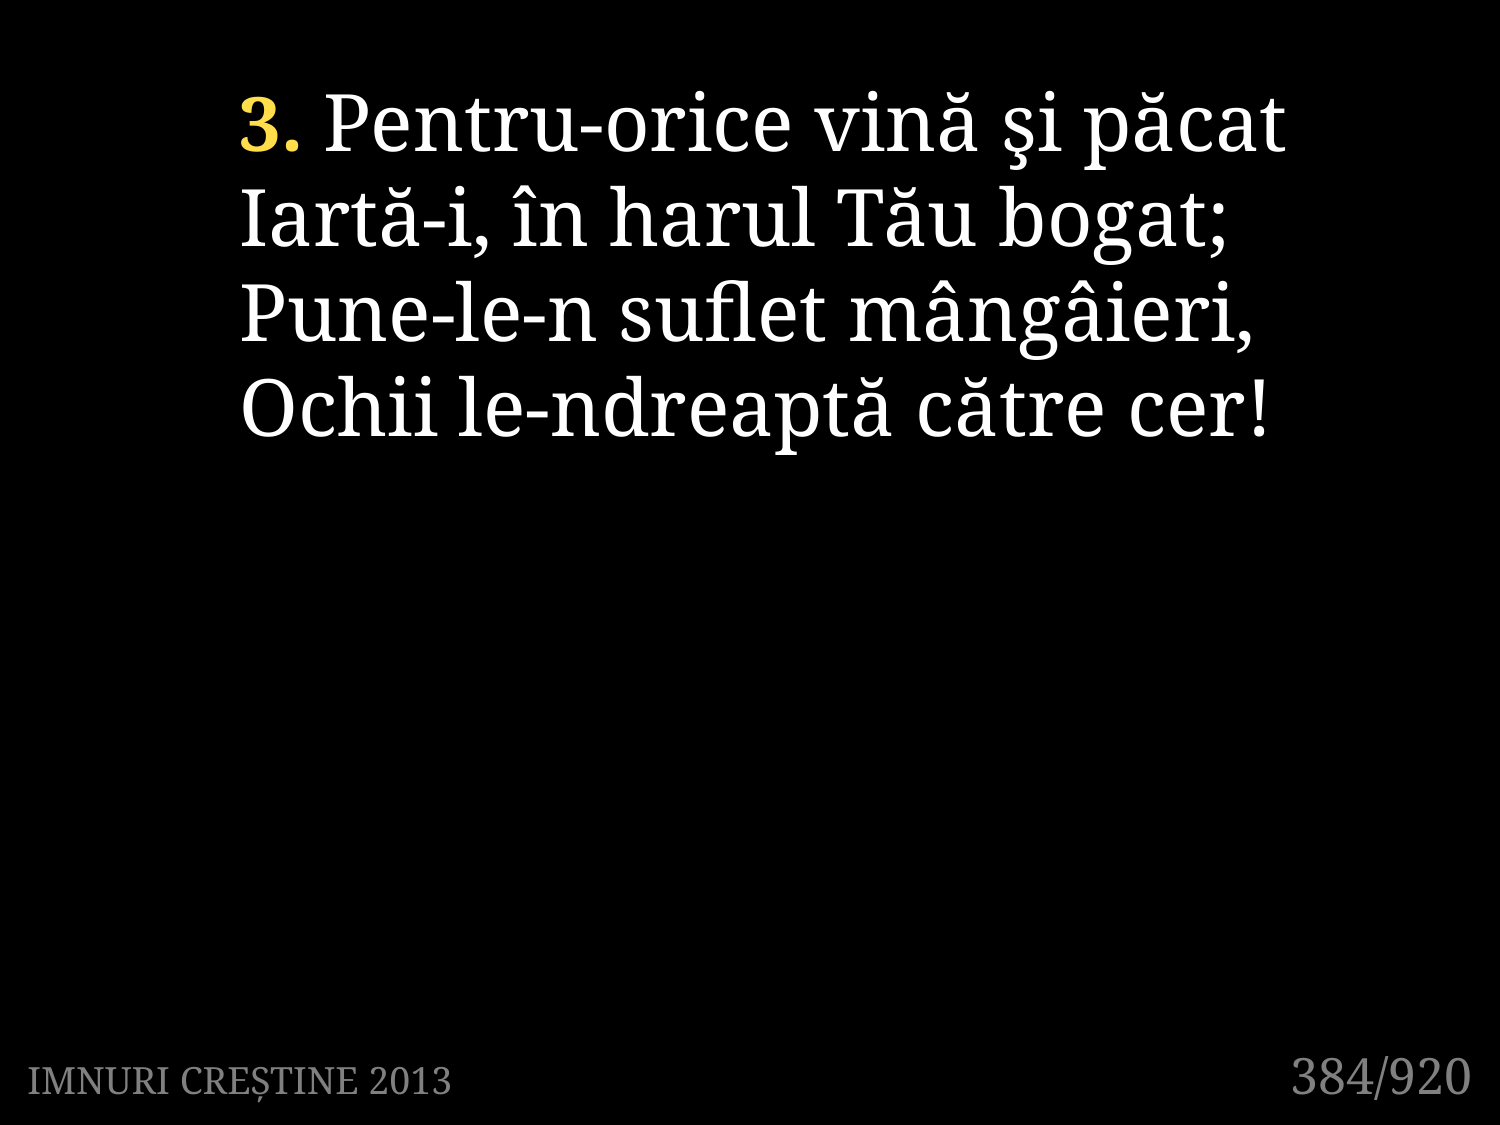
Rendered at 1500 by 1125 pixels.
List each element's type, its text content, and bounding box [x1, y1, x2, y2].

text_box IMNURI CREȘTINE 2013 [12, 1049, 637, 1110]
text_box 384/920 [637, 1037, 1488, 1113]
text_box 3. Pentru-orice vină şi păcat Iartă-i, în harul Tău bogat; Pune-le-n suflet mângâieri, Ochii le-ndreaptă către cer! [224, 64, 1500, 460]
